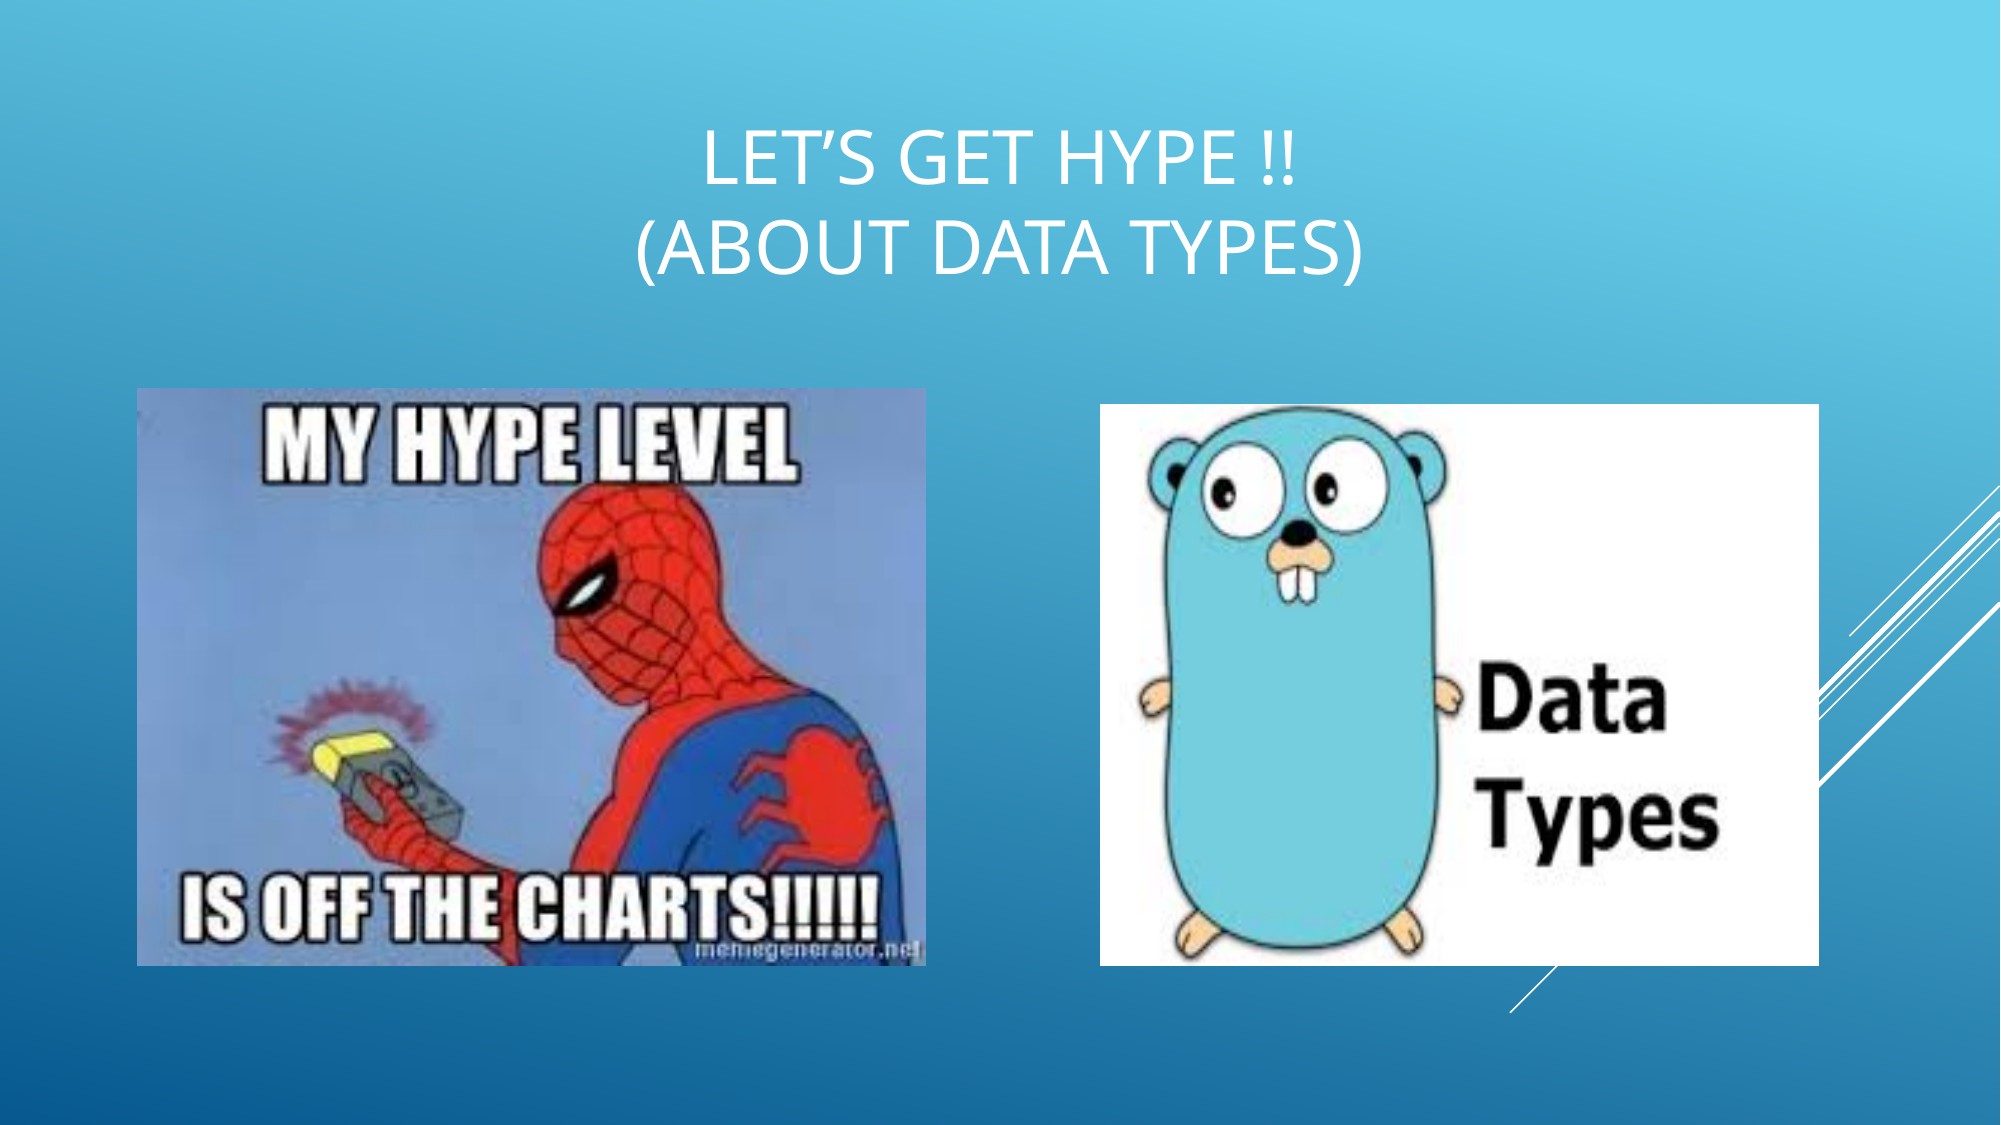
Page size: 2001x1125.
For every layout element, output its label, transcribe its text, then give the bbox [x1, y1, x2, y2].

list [137, 388, 926, 966]
title LET’S GET HYPE !! (ABOUT DATA TYPES) [300, 76, 1700, 324]
picture [1100, 404, 1819, 966]
